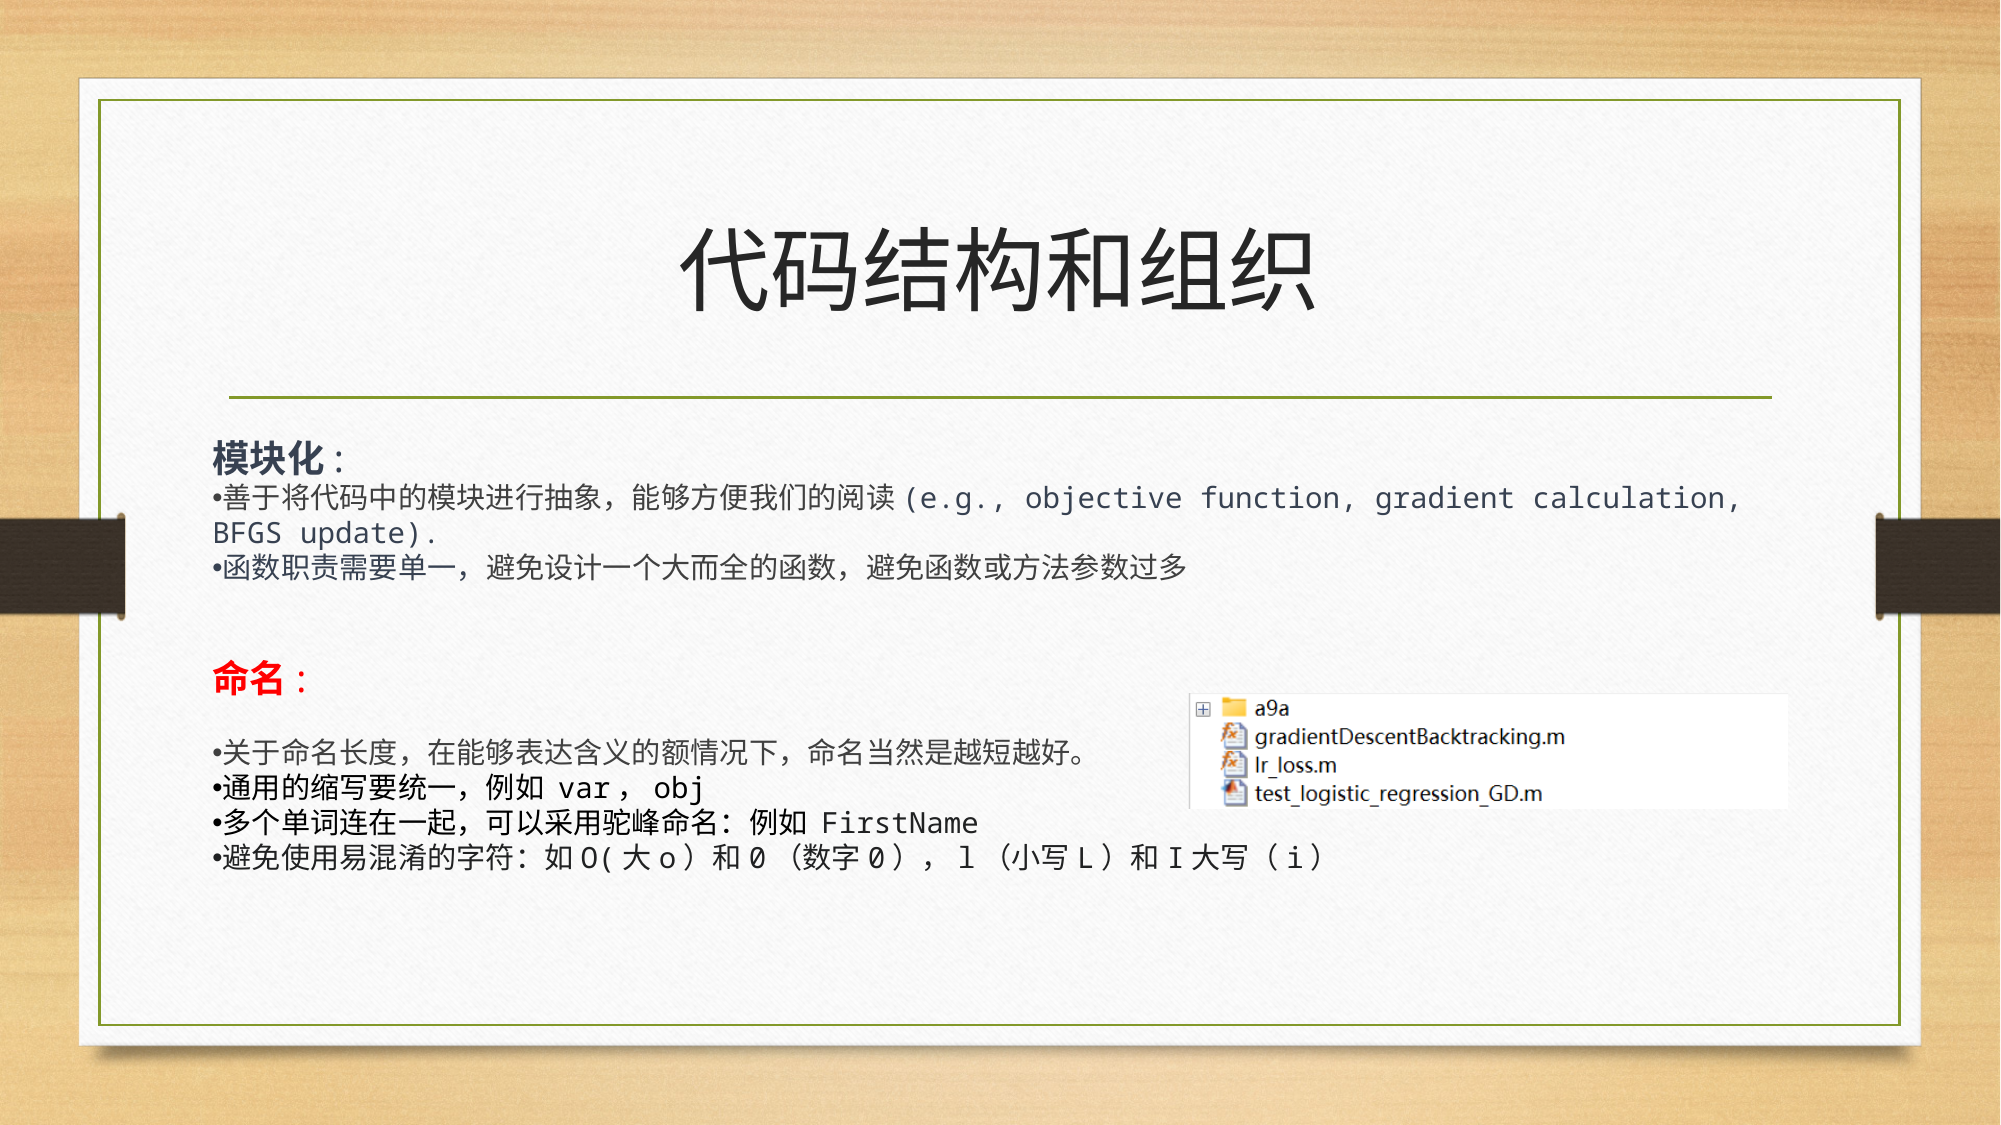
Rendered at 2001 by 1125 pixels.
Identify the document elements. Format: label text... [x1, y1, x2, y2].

list 模块化: 善于将代码中的模块进行抽象，能够方便我们的阅读(e.g., objective function, gradient calculation, BFGS update). 函数职责需要单一，避免设计一个大而全的函数，避免函数或方法参数过多 命名: 关于命名长度，在能够表达含义的额情况下，命名当然是越短越好。 通用的缩写要统一，例如 var，obj 多个单词连在一起，可以采用驼峰命名：例如 FirstName 避免使用易混淆的字符：如O(大o）和0（数字0），l（小写L）和I大写（i） [212, 285, 1816, 989]
picture [0, 0, 2001, 1125]
title 代码结构和组织 [212, 161, 1788, 285]
